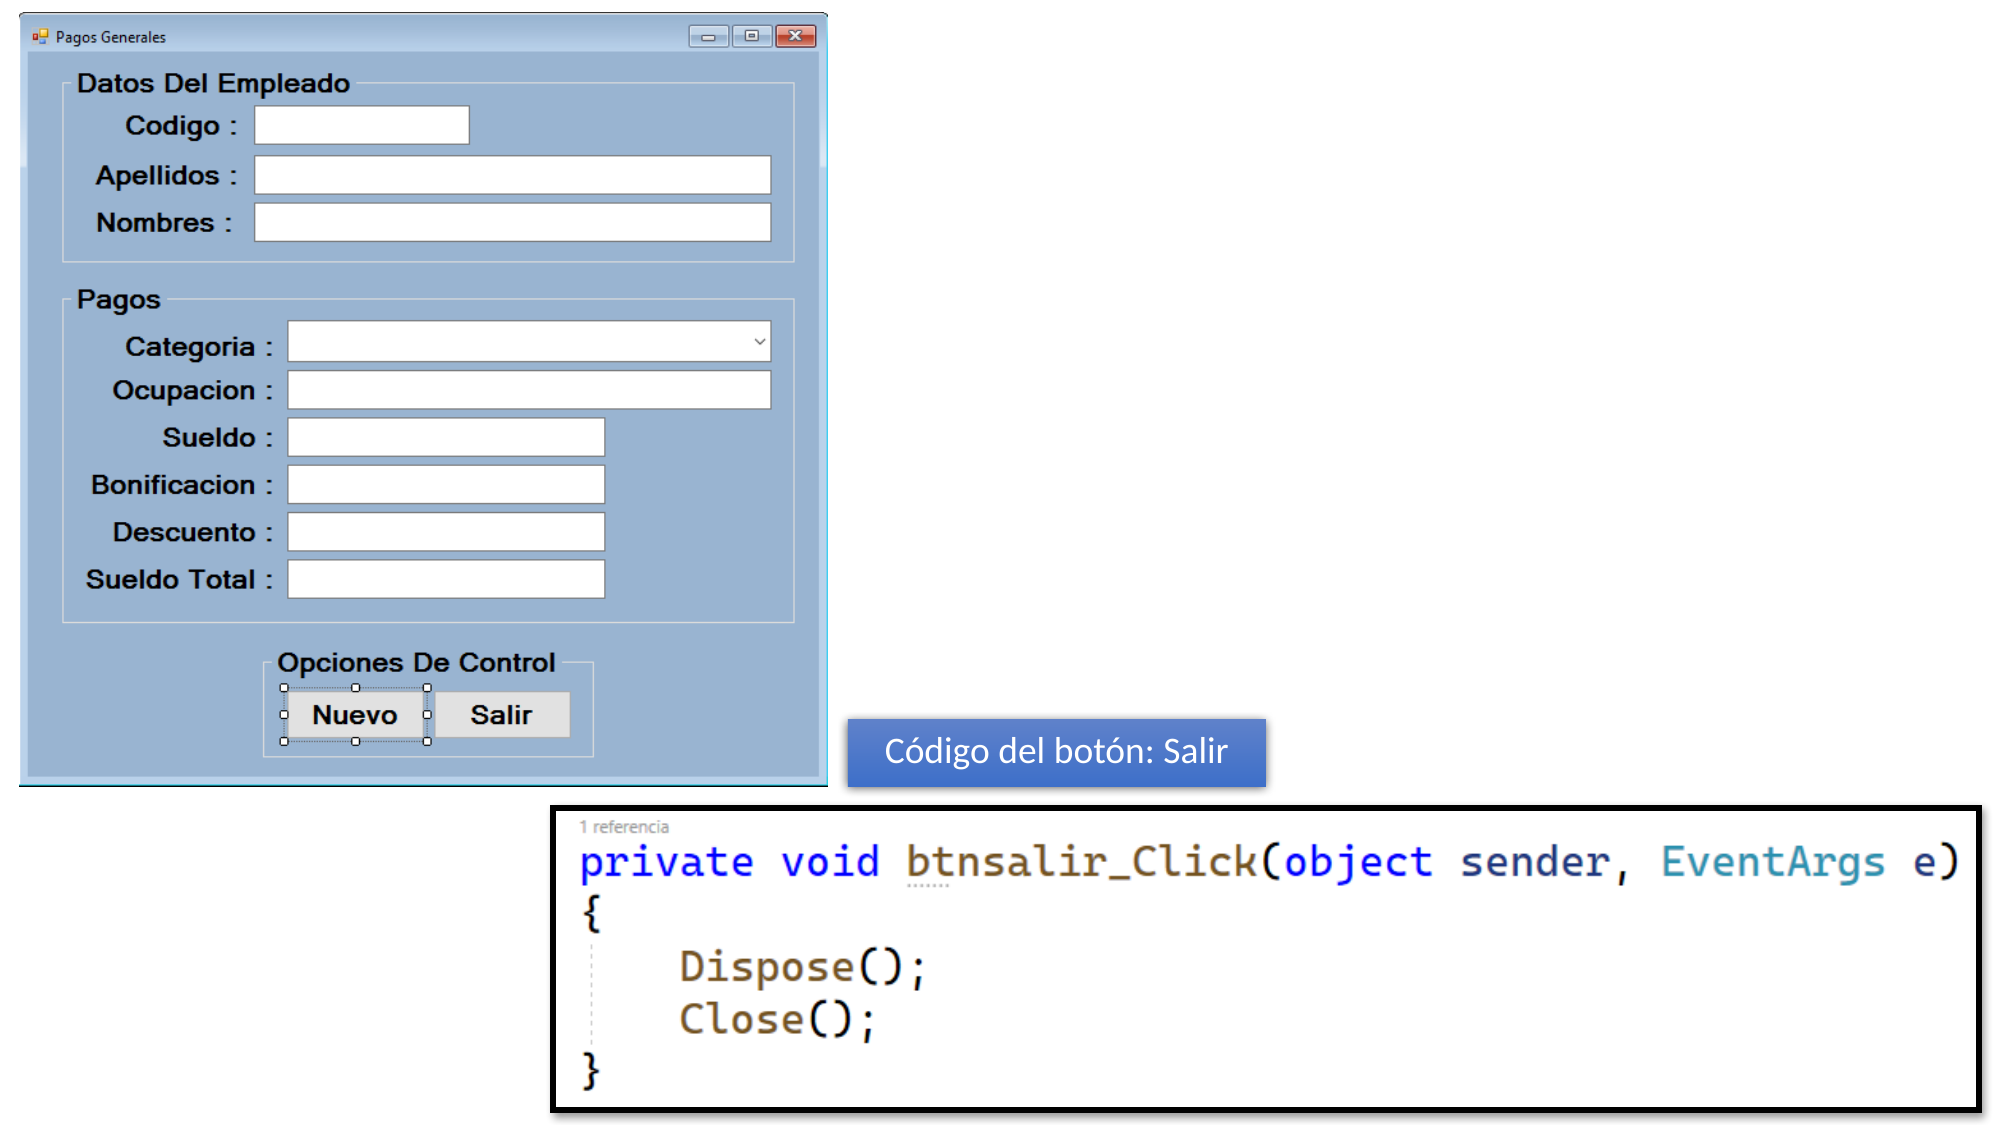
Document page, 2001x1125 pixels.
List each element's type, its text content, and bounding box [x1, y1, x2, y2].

text_box Código del botón: Salir [847, 719, 1266, 787]
picture [556, 811, 1976, 1107]
picture [19, 12, 828, 787]
